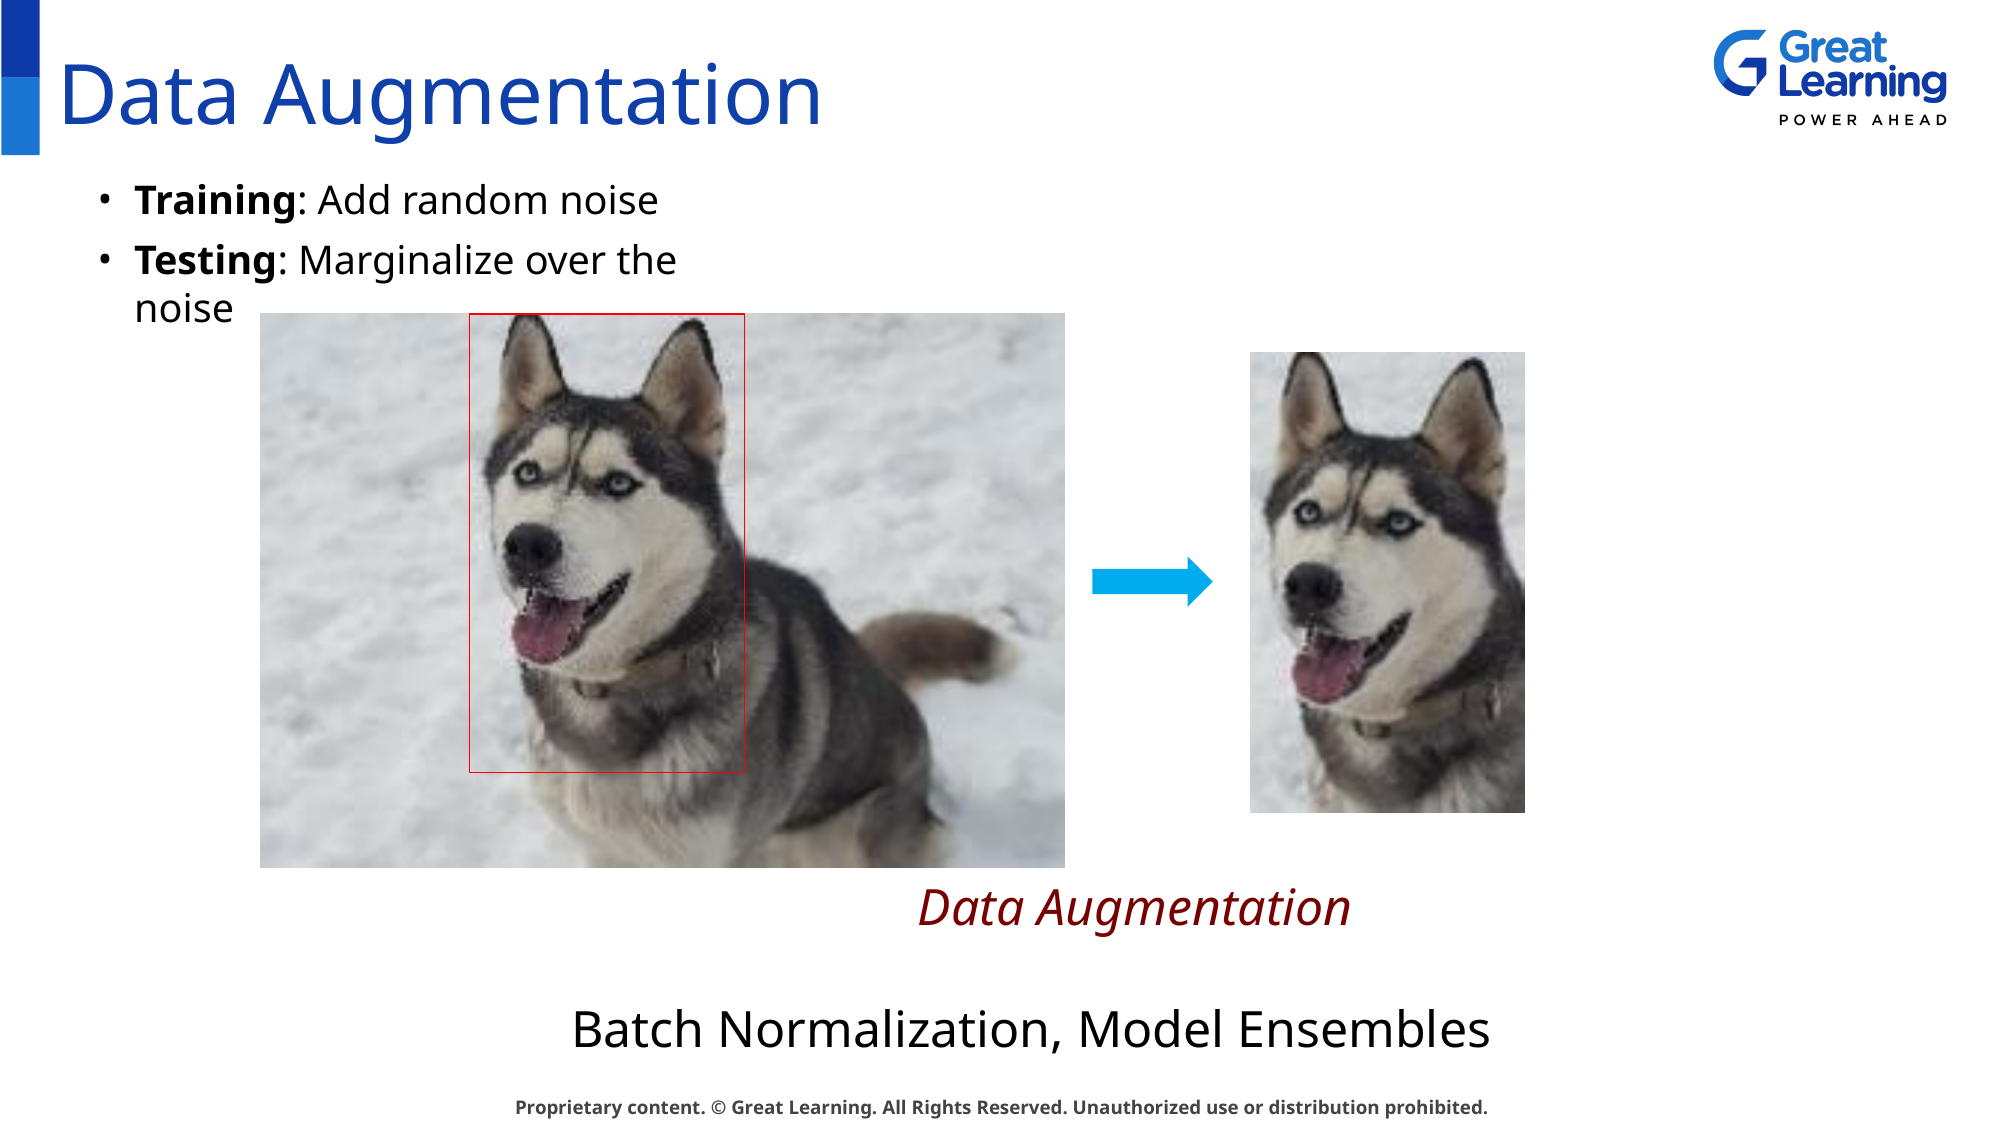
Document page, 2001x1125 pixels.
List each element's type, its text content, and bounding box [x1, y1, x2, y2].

title Data Augmentation [55, 39, 1722, 230]
text_box [1092, 556, 1213, 607]
picture [1249, 352, 1526, 813]
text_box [260, 313, 1065, 868]
text_box Data Augmentation Batch Normalization, Model Ensembles [569, 872, 1688, 1058]
picture [1677, 14, 1983, 141]
text_box Training: Add random noise Testing: Marginalize over the noise [94, 230, 763, 330]
